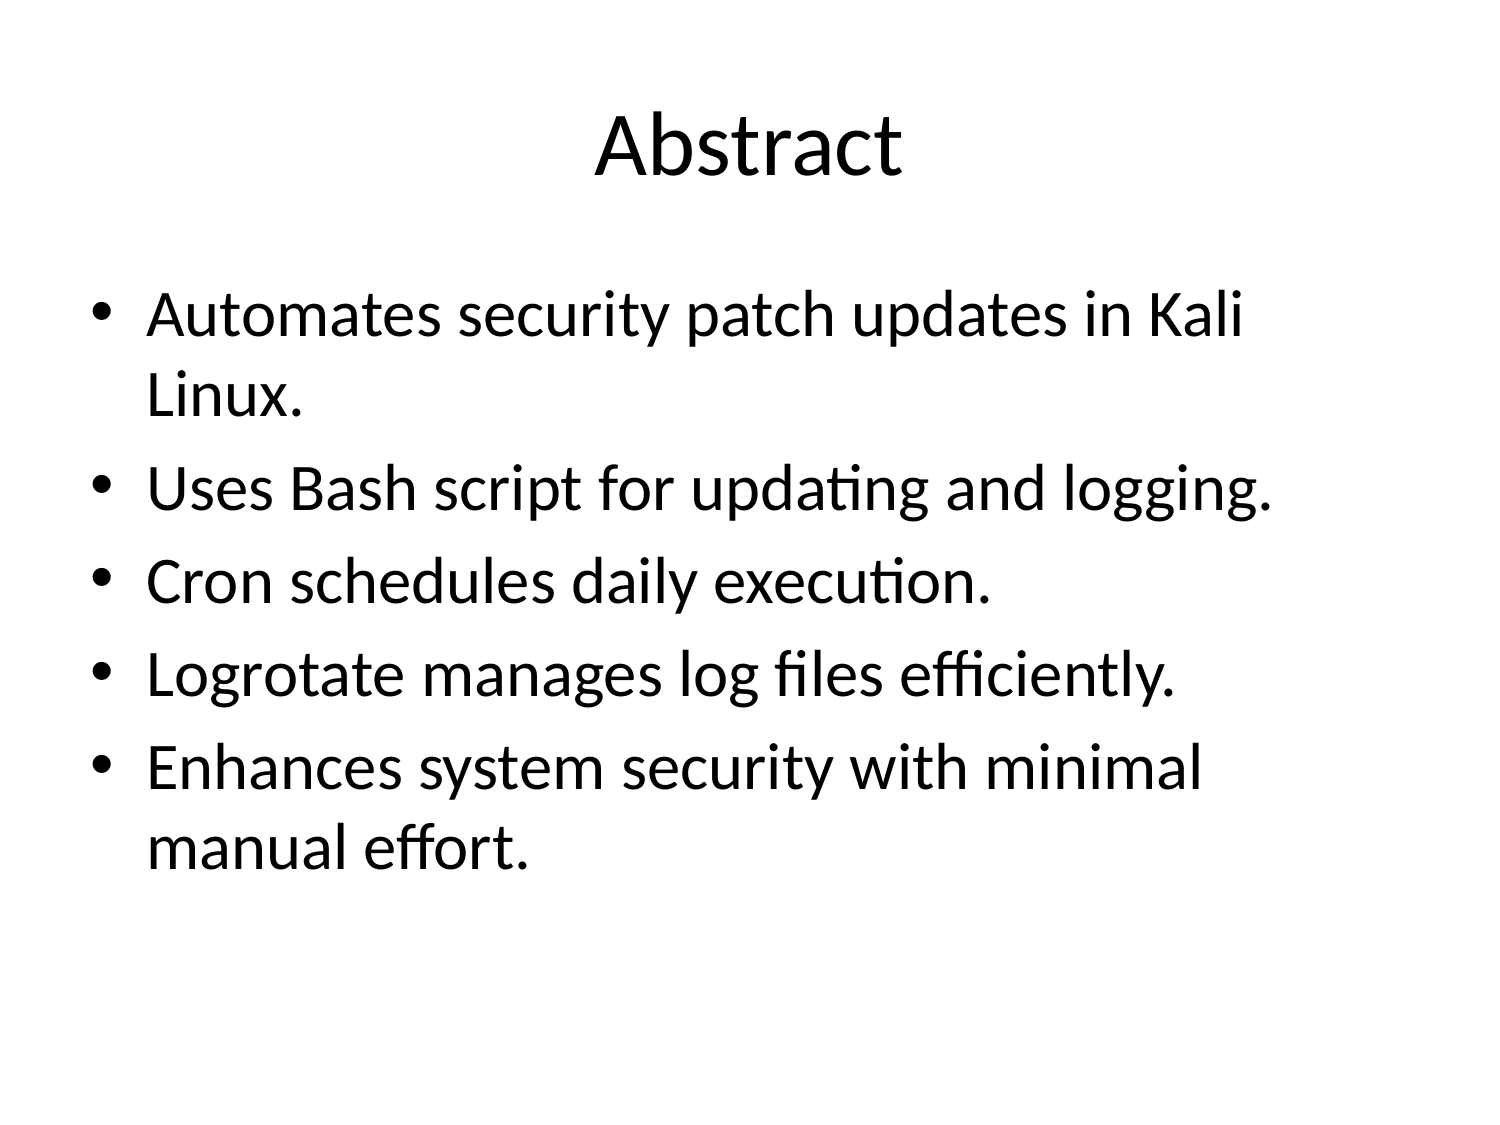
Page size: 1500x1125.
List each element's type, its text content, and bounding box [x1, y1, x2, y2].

list Automates security patch updates in Kali Linux. Uses Bash script for updating and logging. Cron schedules daily execution. Logrotate manages log files efficiently. Enhances system security with minimal manual effort. [75, 262, 1425, 1005]
title Abstract [75, 45, 1425, 233]
